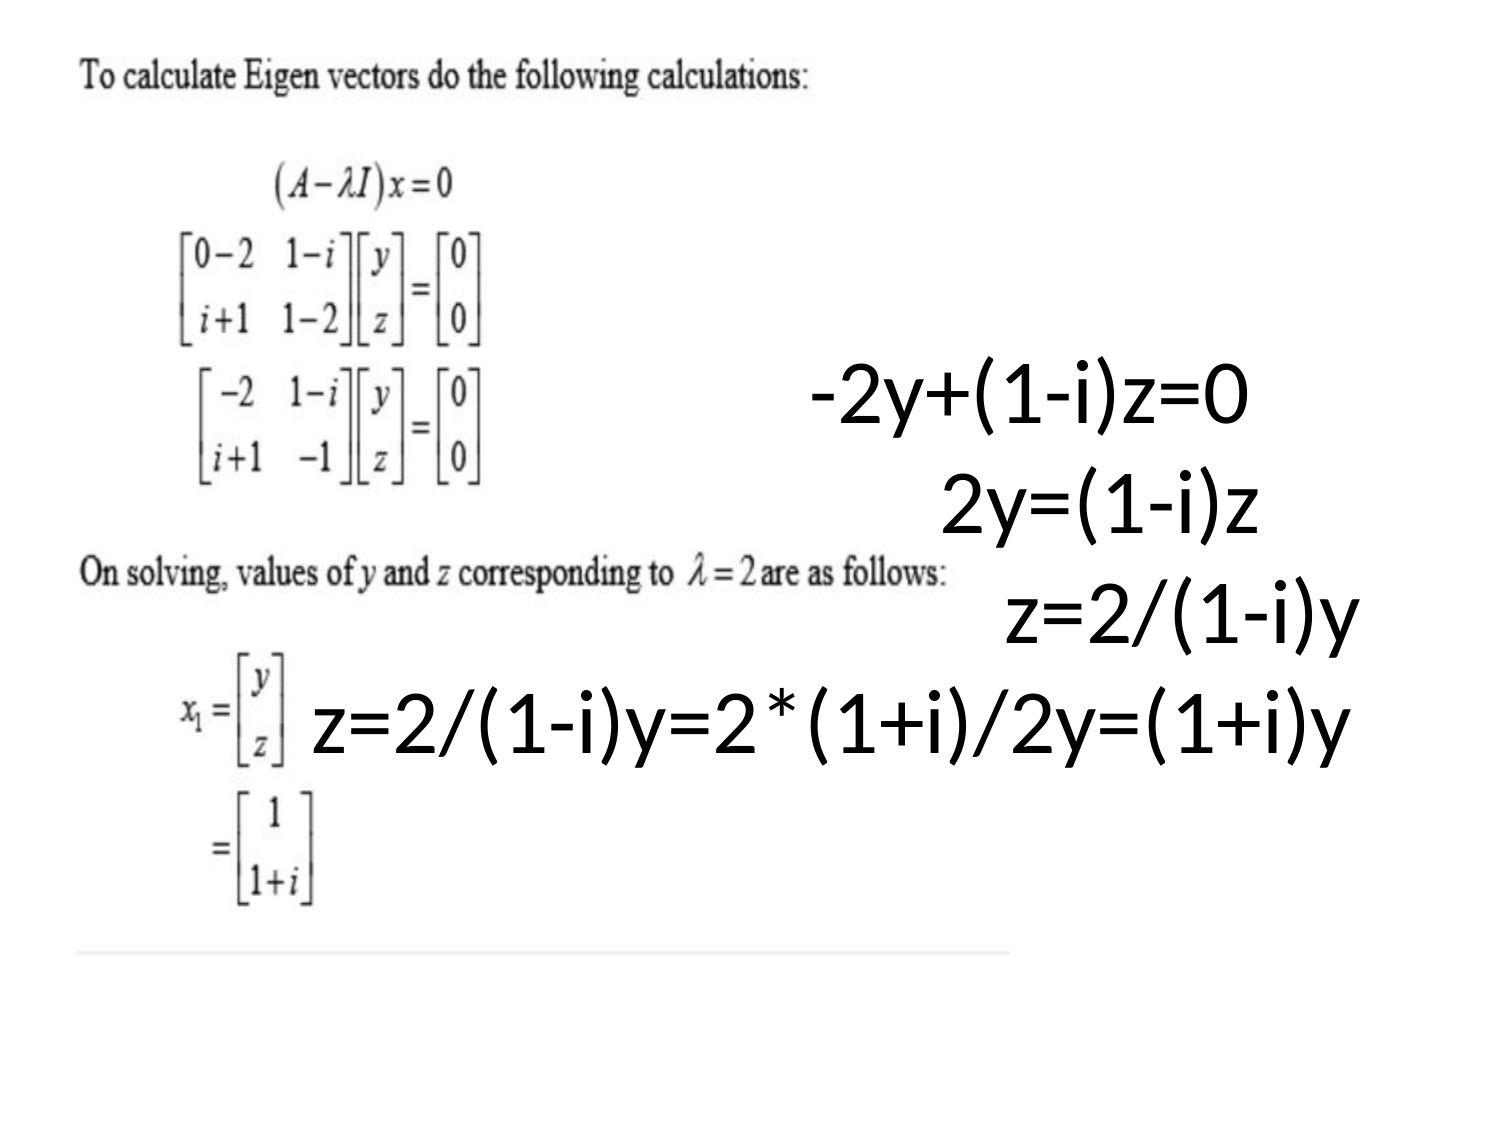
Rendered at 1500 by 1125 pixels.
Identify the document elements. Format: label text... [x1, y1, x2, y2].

title -2y+(1-i)z=0 2y=(1-i)z z=2/(1-i)y z=2/(1-i)y=2*(1+i)/2y=(1+i)y [75, 45, 1425, 1059]
picture [74, 38, 1010, 962]
